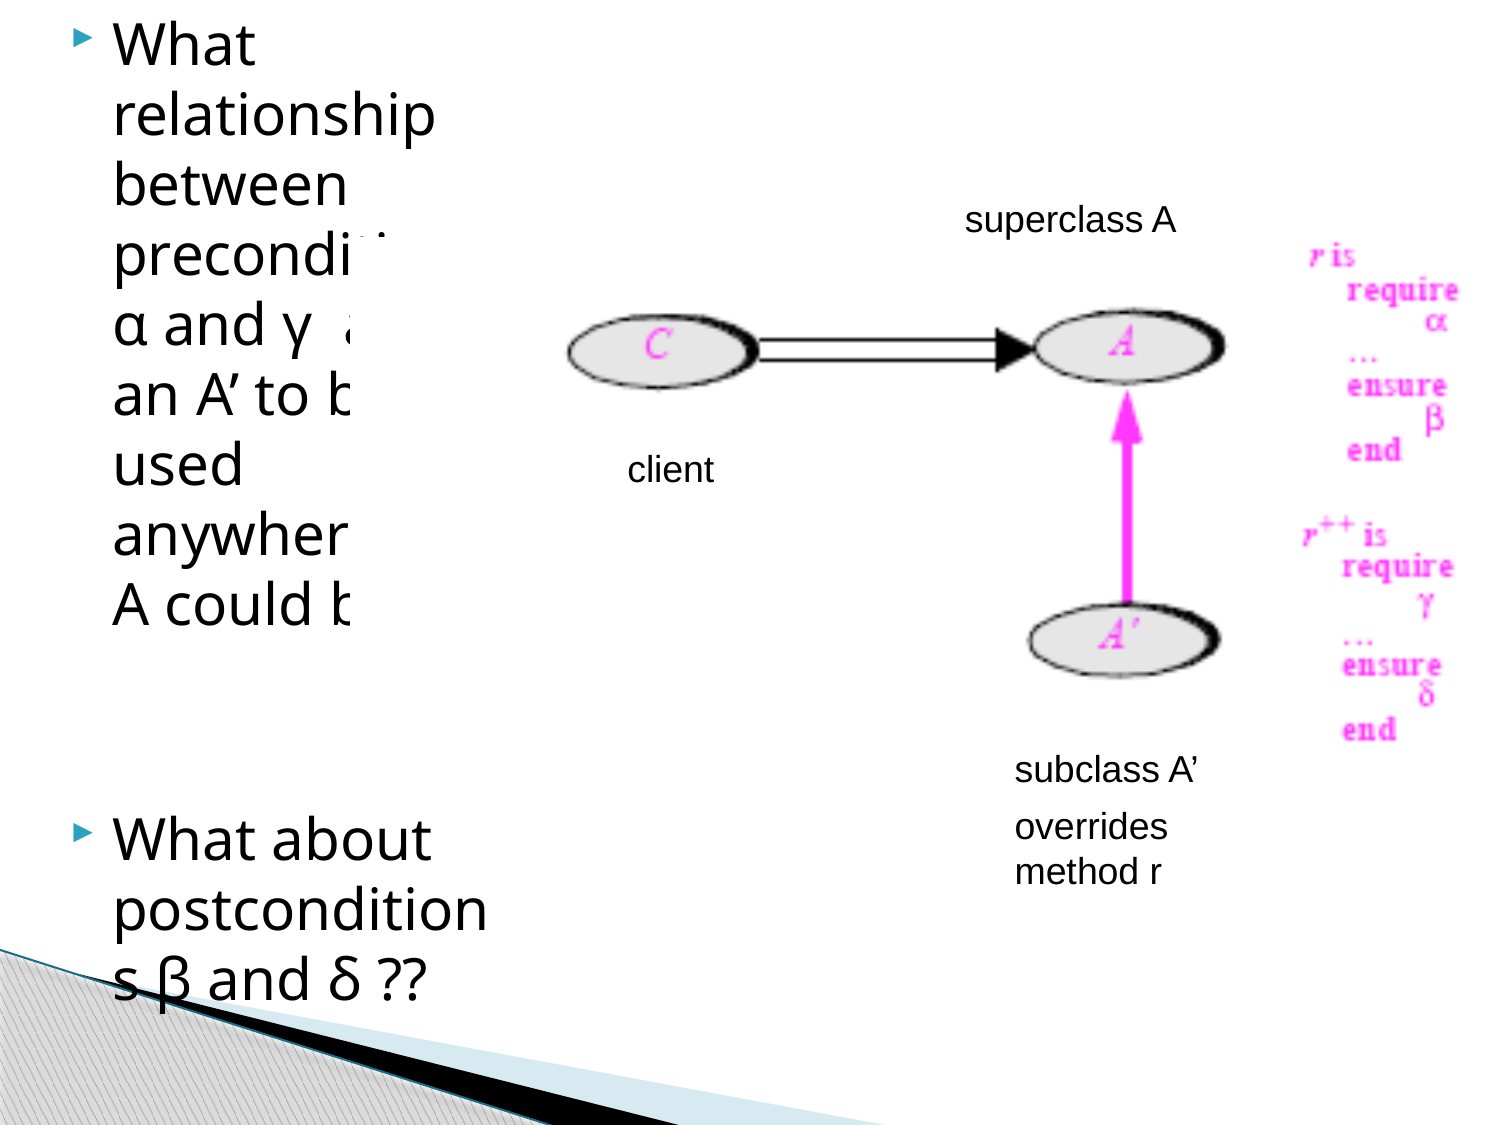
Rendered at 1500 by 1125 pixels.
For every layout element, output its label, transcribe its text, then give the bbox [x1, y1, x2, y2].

text_box subclass A’ overrides method r [999, 794, 1225, 900]
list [349, 237, 1500, 783]
list What relationship between preconditions α and γ allow an A’ to be used anywhere an A could be? What about postconditions β and δ ?? [37, 0, 525, 1075]
text_box superclass A [950, 187, 1213, 237]
